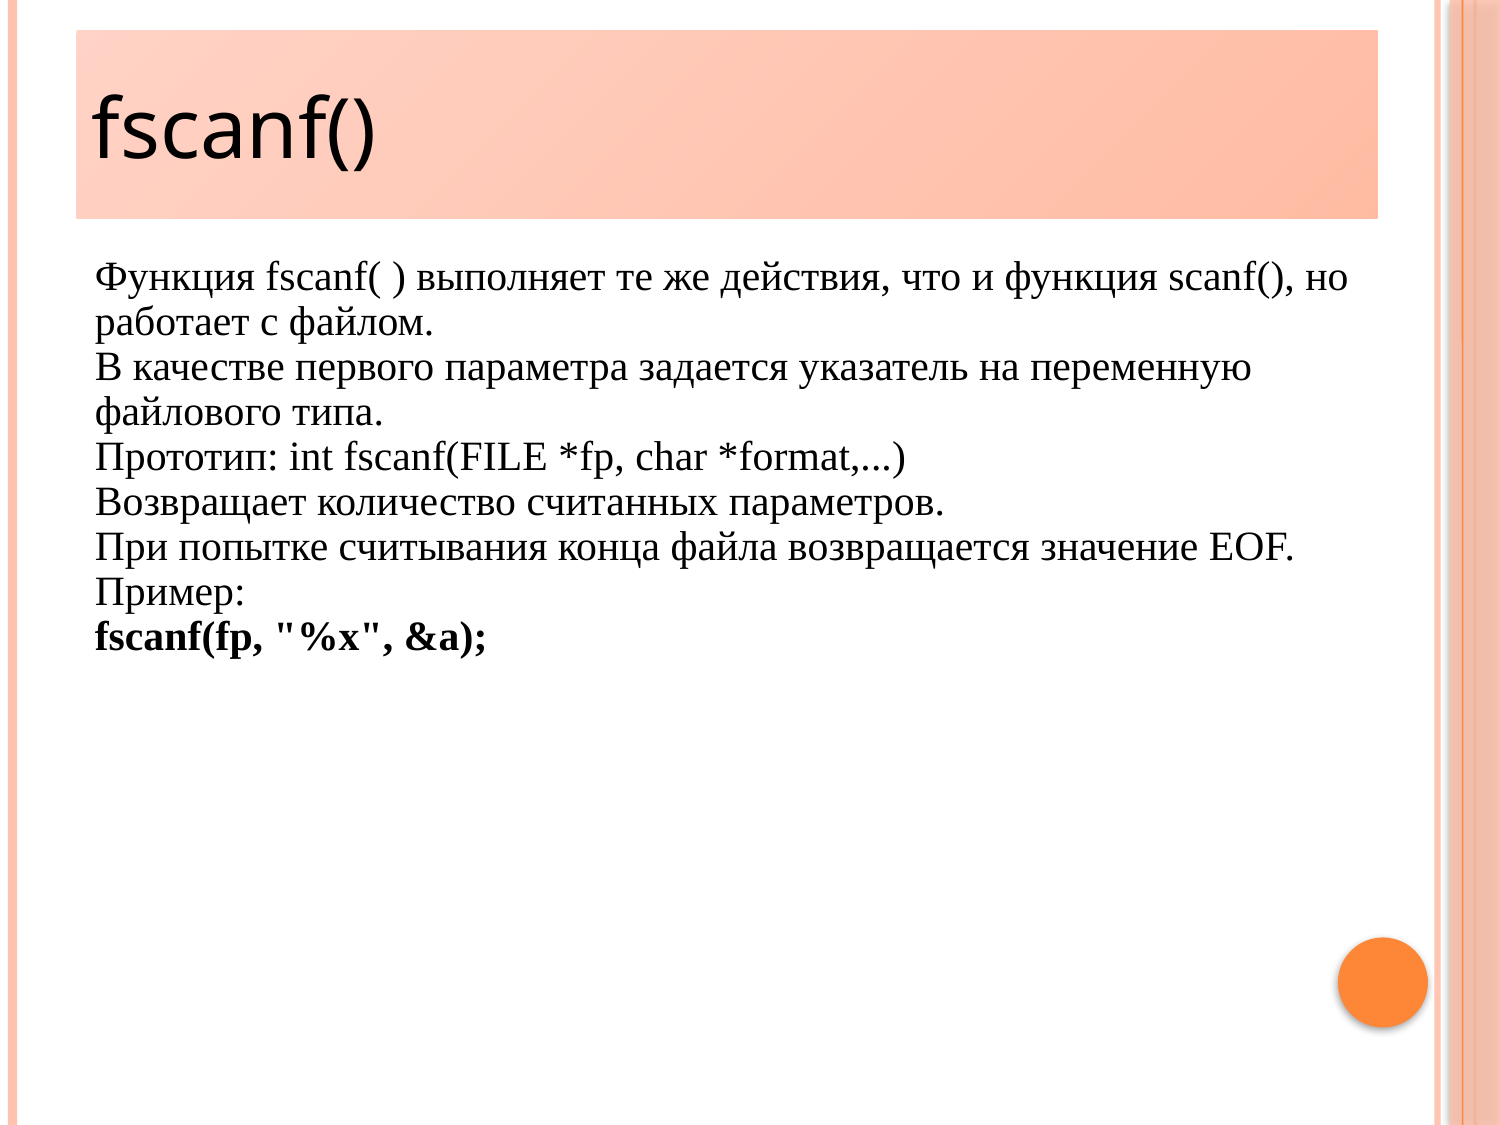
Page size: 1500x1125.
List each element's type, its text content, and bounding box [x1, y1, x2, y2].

text_box fscanf() [76, 30, 1378, 219]
text_box Функция fscanf( ) выполняет те же действия, что и функция scanf(), но работает с файлом. В качестве первого параметра задается указатель на переменную файлового типа. Прототип: int fscanf(FILE *fp, char *format,...) Возвращает количество считанных параметров. При попытке считывания конца файла возвращается значение EOF. Пример: fscanf(fp, "%х", &a); [80, 247, 1375, 867]
